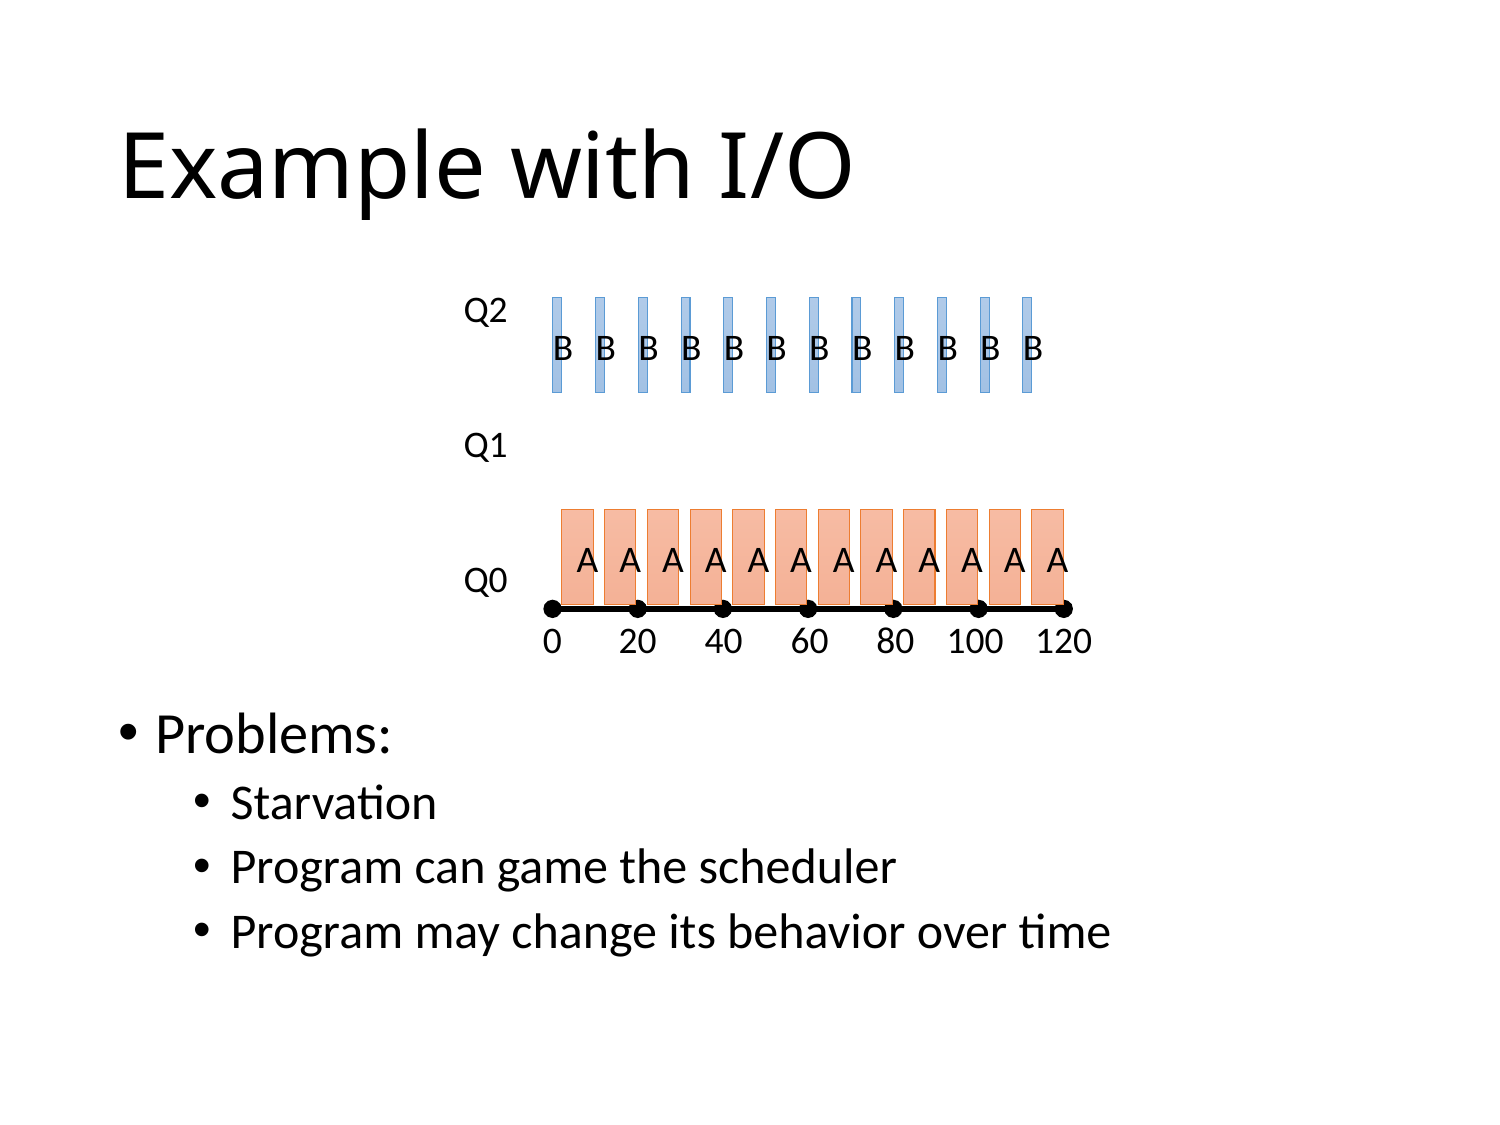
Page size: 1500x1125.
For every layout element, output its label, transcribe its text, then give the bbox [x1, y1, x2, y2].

text_box B [681, 297, 691, 393]
text_box B [1022, 297, 1032, 393]
text_box B [638, 297, 648, 393]
text_box Q2 Q1 Q0 [448, 277, 523, 607]
text_box B [980, 297, 990, 393]
text_box B [937, 297, 947, 393]
text_box A [903, 509, 936, 600]
text_box B [851, 297, 861, 393]
text_box A [647, 509, 679, 600]
text_box A [818, 509, 850, 600]
text_box B [723, 297, 733, 393]
text_box A [604, 509, 636, 600]
text_box A [989, 509, 1021, 600]
text_box A [946, 509, 978, 600]
text_box B [552, 297, 562, 393]
text_box A [732, 509, 765, 600]
list Problems: Starvation Program can game the scheduler Program may change its behavior over time [103, 695, 1397, 1014]
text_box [527, 600, 1108, 670]
text_box B [766, 297, 776, 393]
text_box A [1031, 509, 1064, 600]
text_box A [775, 509, 807, 600]
text_box B [809, 297, 819, 393]
text_box B [595, 297, 605, 393]
text_box A [860, 509, 893, 600]
title Example with I/O [103, 59, 1397, 278]
text_box B [894, 297, 904, 393]
text_box A [690, 509, 722, 600]
text_box A [561, 509, 594, 600]
